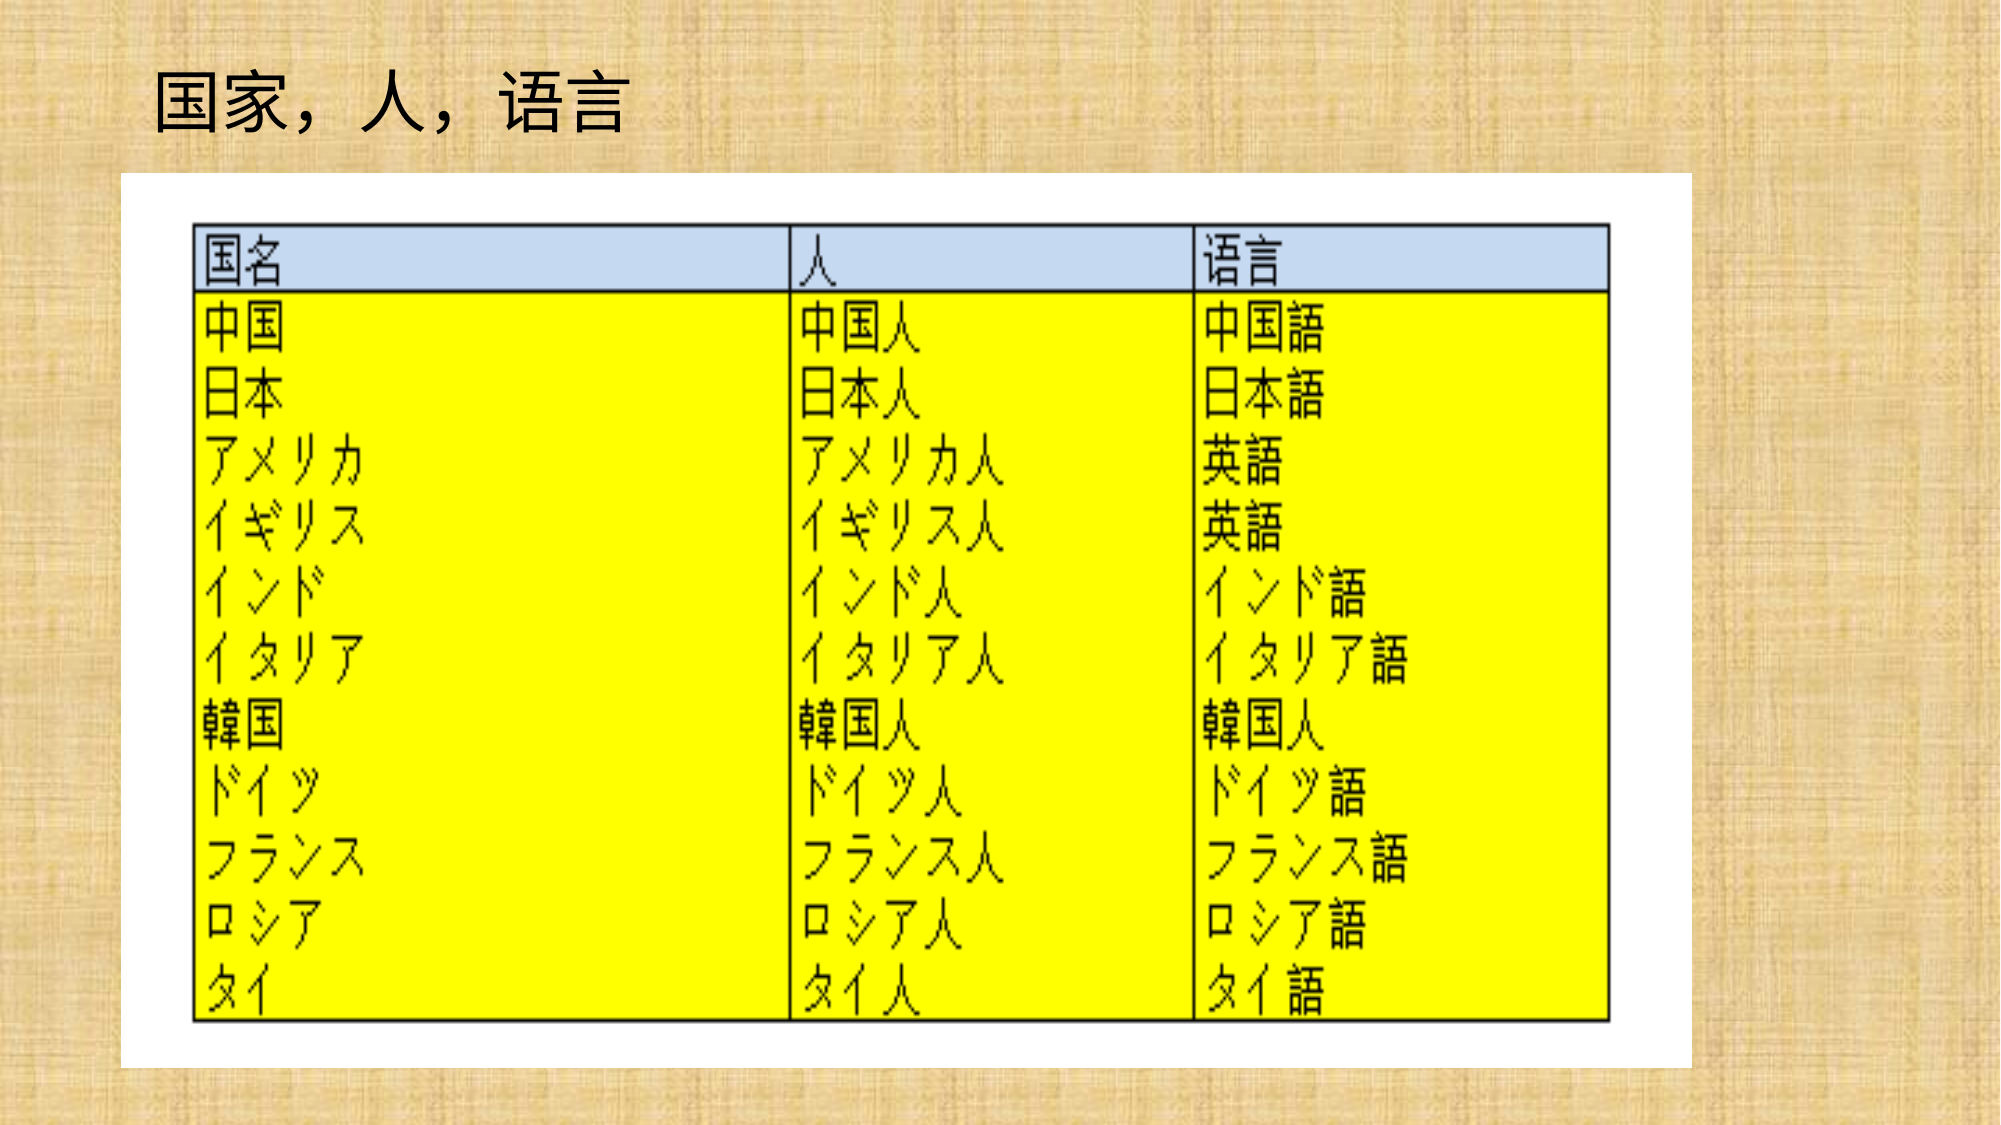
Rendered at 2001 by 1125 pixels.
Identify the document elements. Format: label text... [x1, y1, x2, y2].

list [121, 173, 1692, 1069]
title 国家，人，语言 [137, 59, 1863, 150]
picture [0, 0, 2001, 1125]
